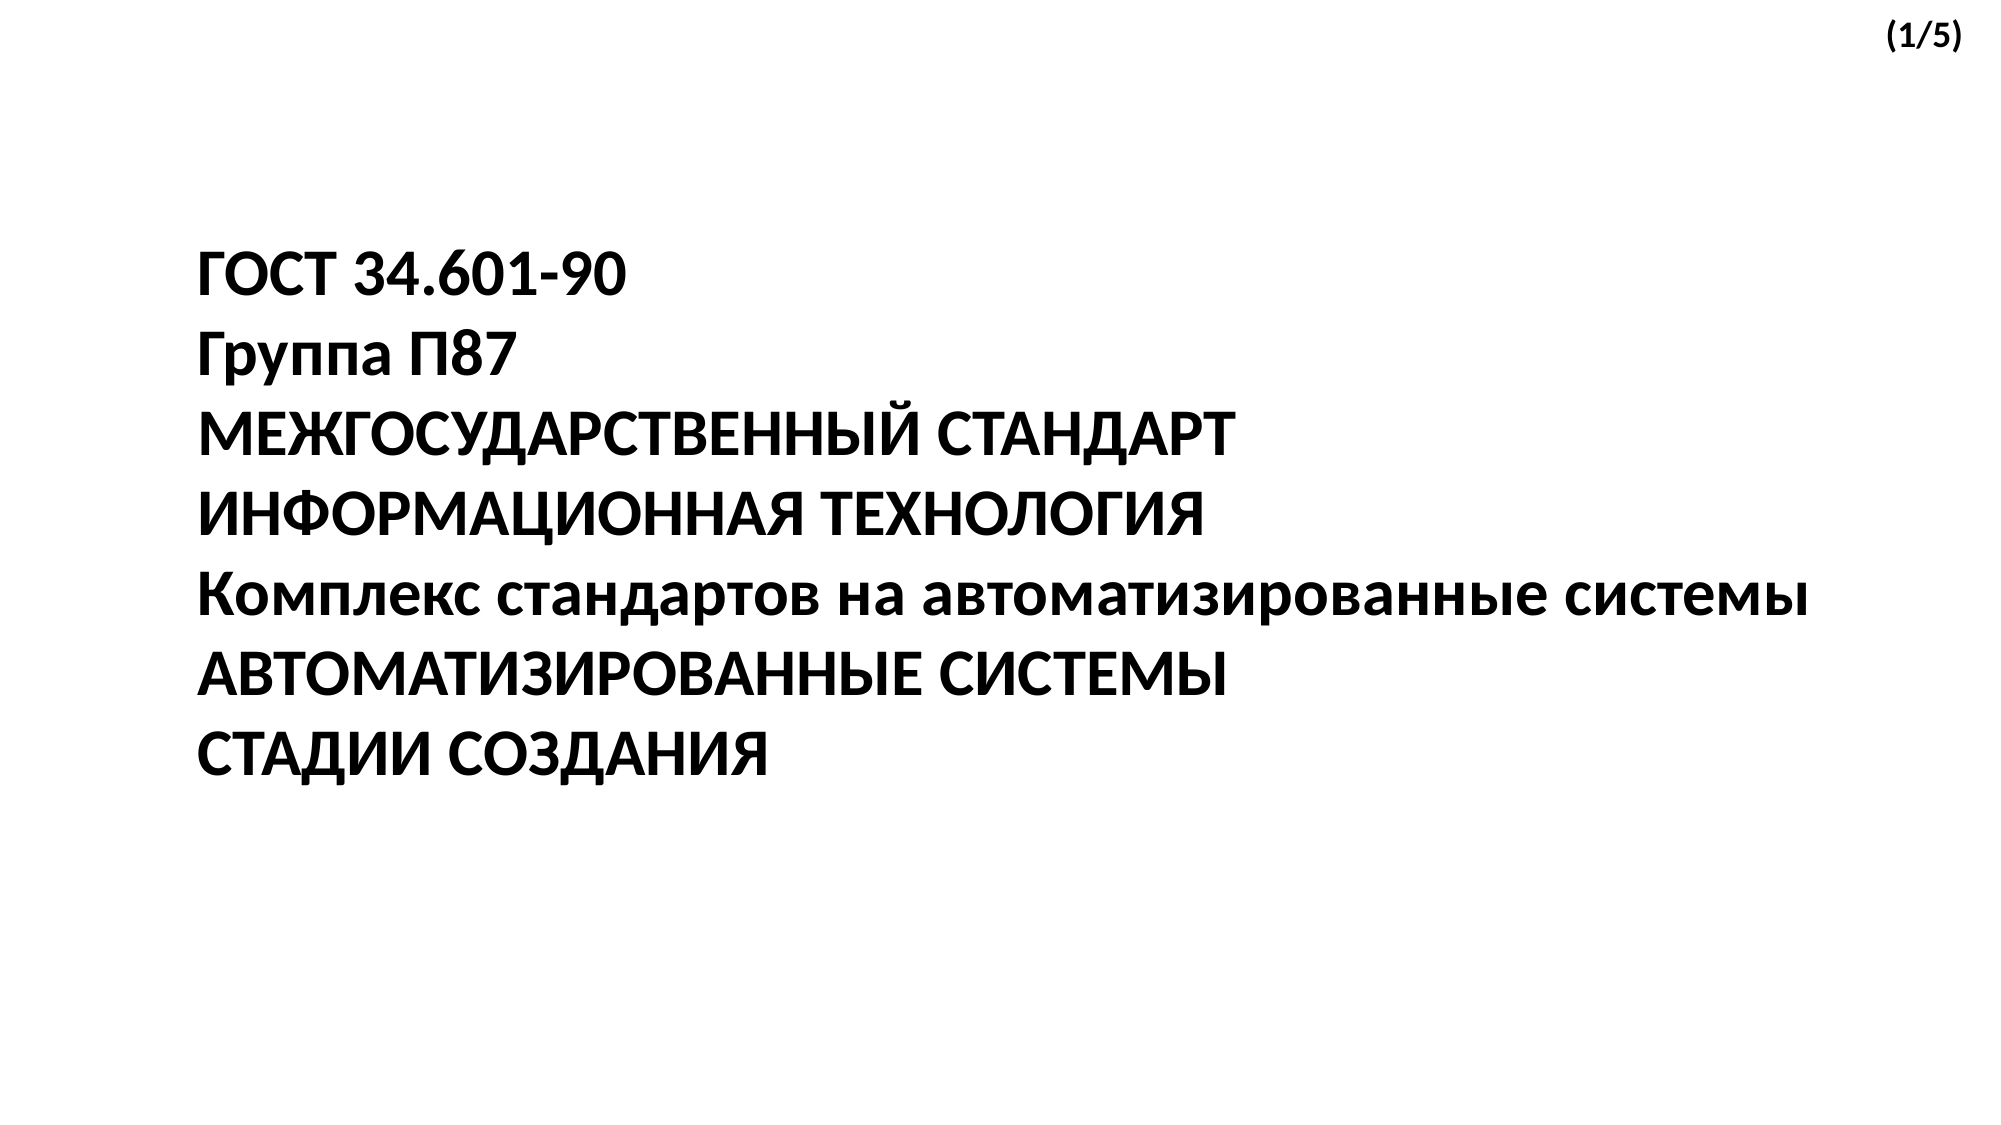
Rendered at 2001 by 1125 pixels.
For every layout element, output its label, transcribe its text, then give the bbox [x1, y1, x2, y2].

text_box (1/5) [1870, 2, 1997, 63]
text_box ГОСТ 34.601-90 Группа П87 МЕЖГОСУДАРСТВЕННЫЙ СТАНДАРТ ИНФОРМАЦИОННАЯ ТЕХНОЛОГИЯ Комплекс стандартов на автоматизированные системы АВТОМАТИЗИРОВАННЫЕ СИСТЕМЫ СТАДИИ СОЗДАНИЯ [182, 221, 1901, 877]
